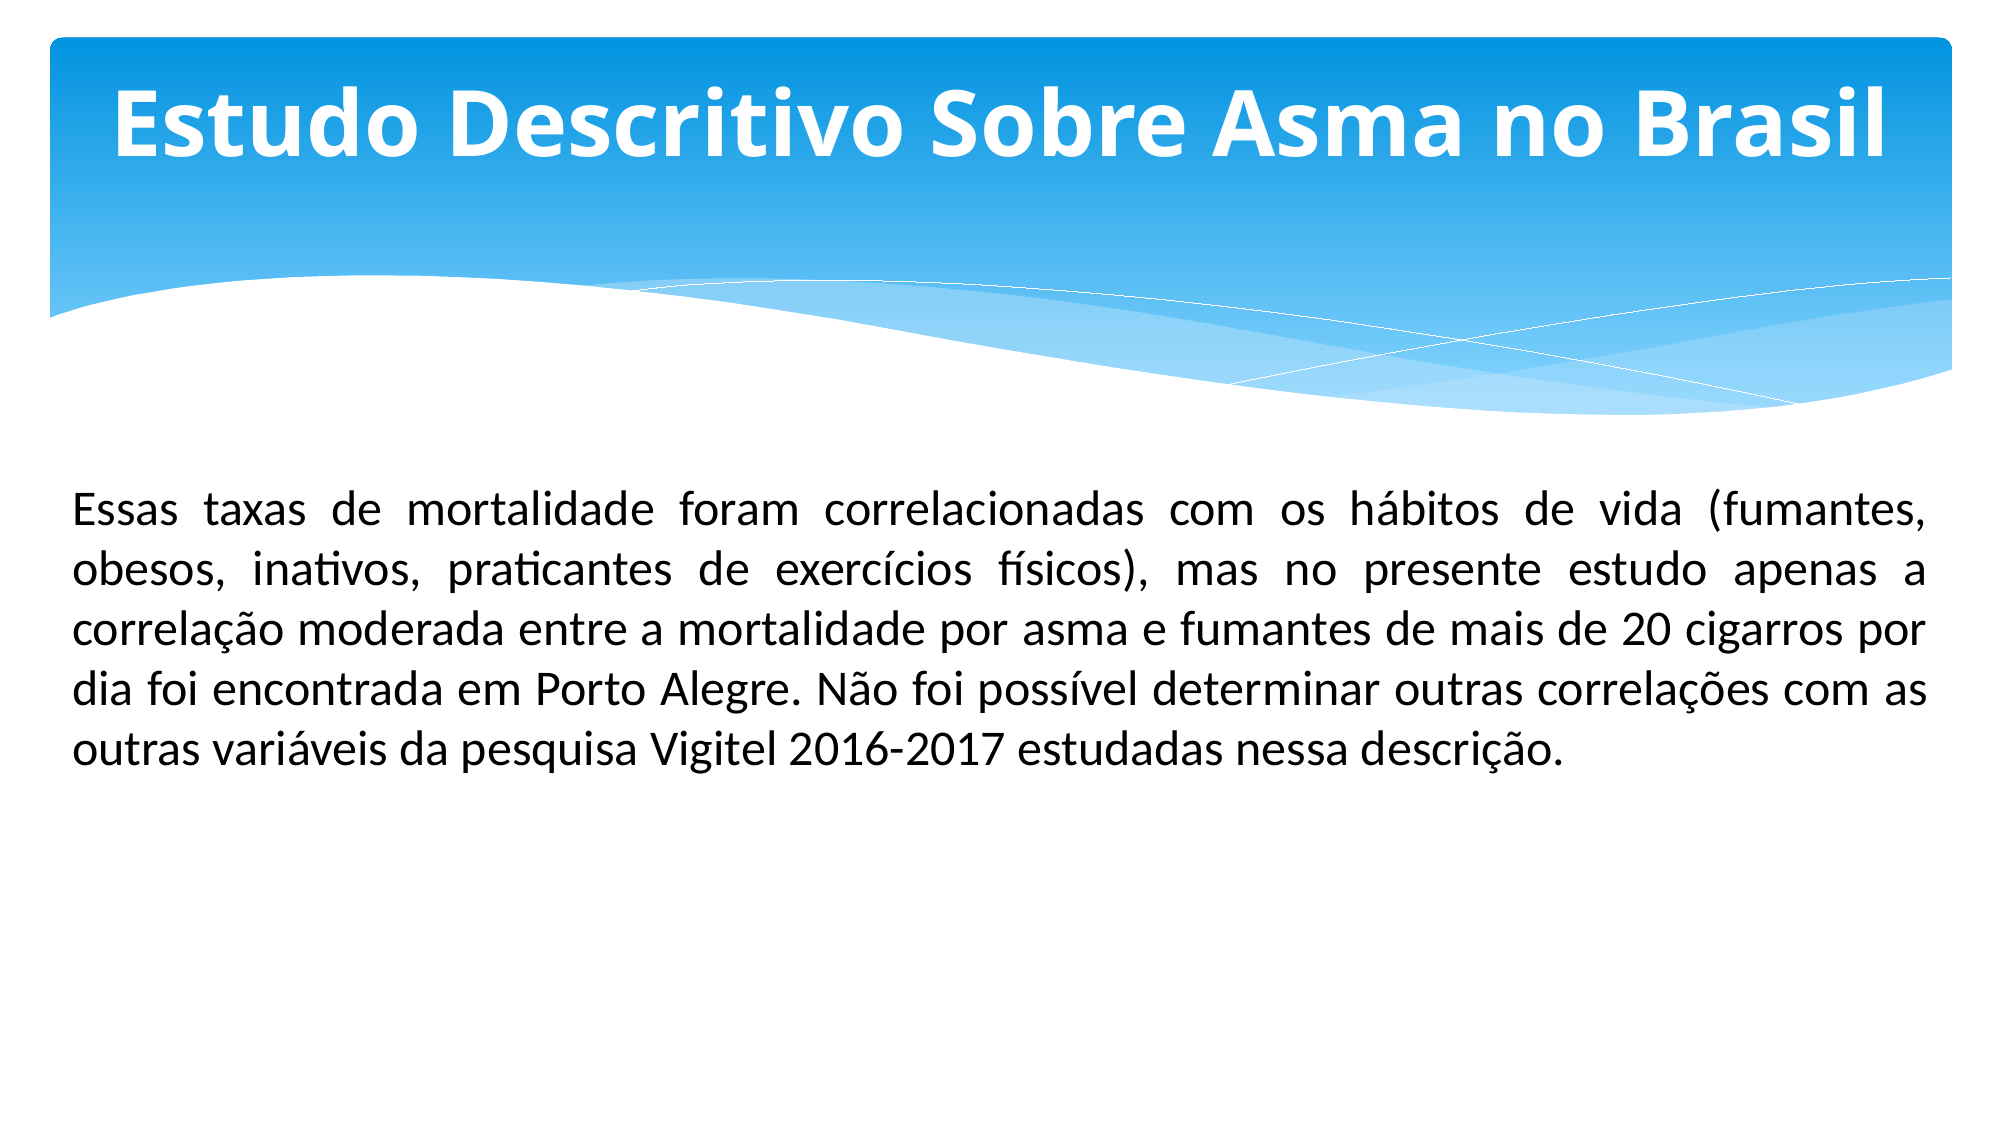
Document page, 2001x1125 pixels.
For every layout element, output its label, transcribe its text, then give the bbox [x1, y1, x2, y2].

text_box Estudo Descritivo Sobre Asma no Brasil [57, 38, 1944, 201]
list Essas taxas de mortalidade foram correlacionadas com os hábitos de vida (fumantes, obesos, inativos, praticantes de exercícios físicos), mas no presente estudo apenas a correlação moderada entre a mortalidade por asma e fumantes de mais de 20 cigarros por dia foi encontrada em Porto Alegre. Não foi possível determinar outras correlações com as outras variáveis da pesquisa Vigitel 2016-2017 estudadas nessa descrição. [57, 467, 1944, 1082]
